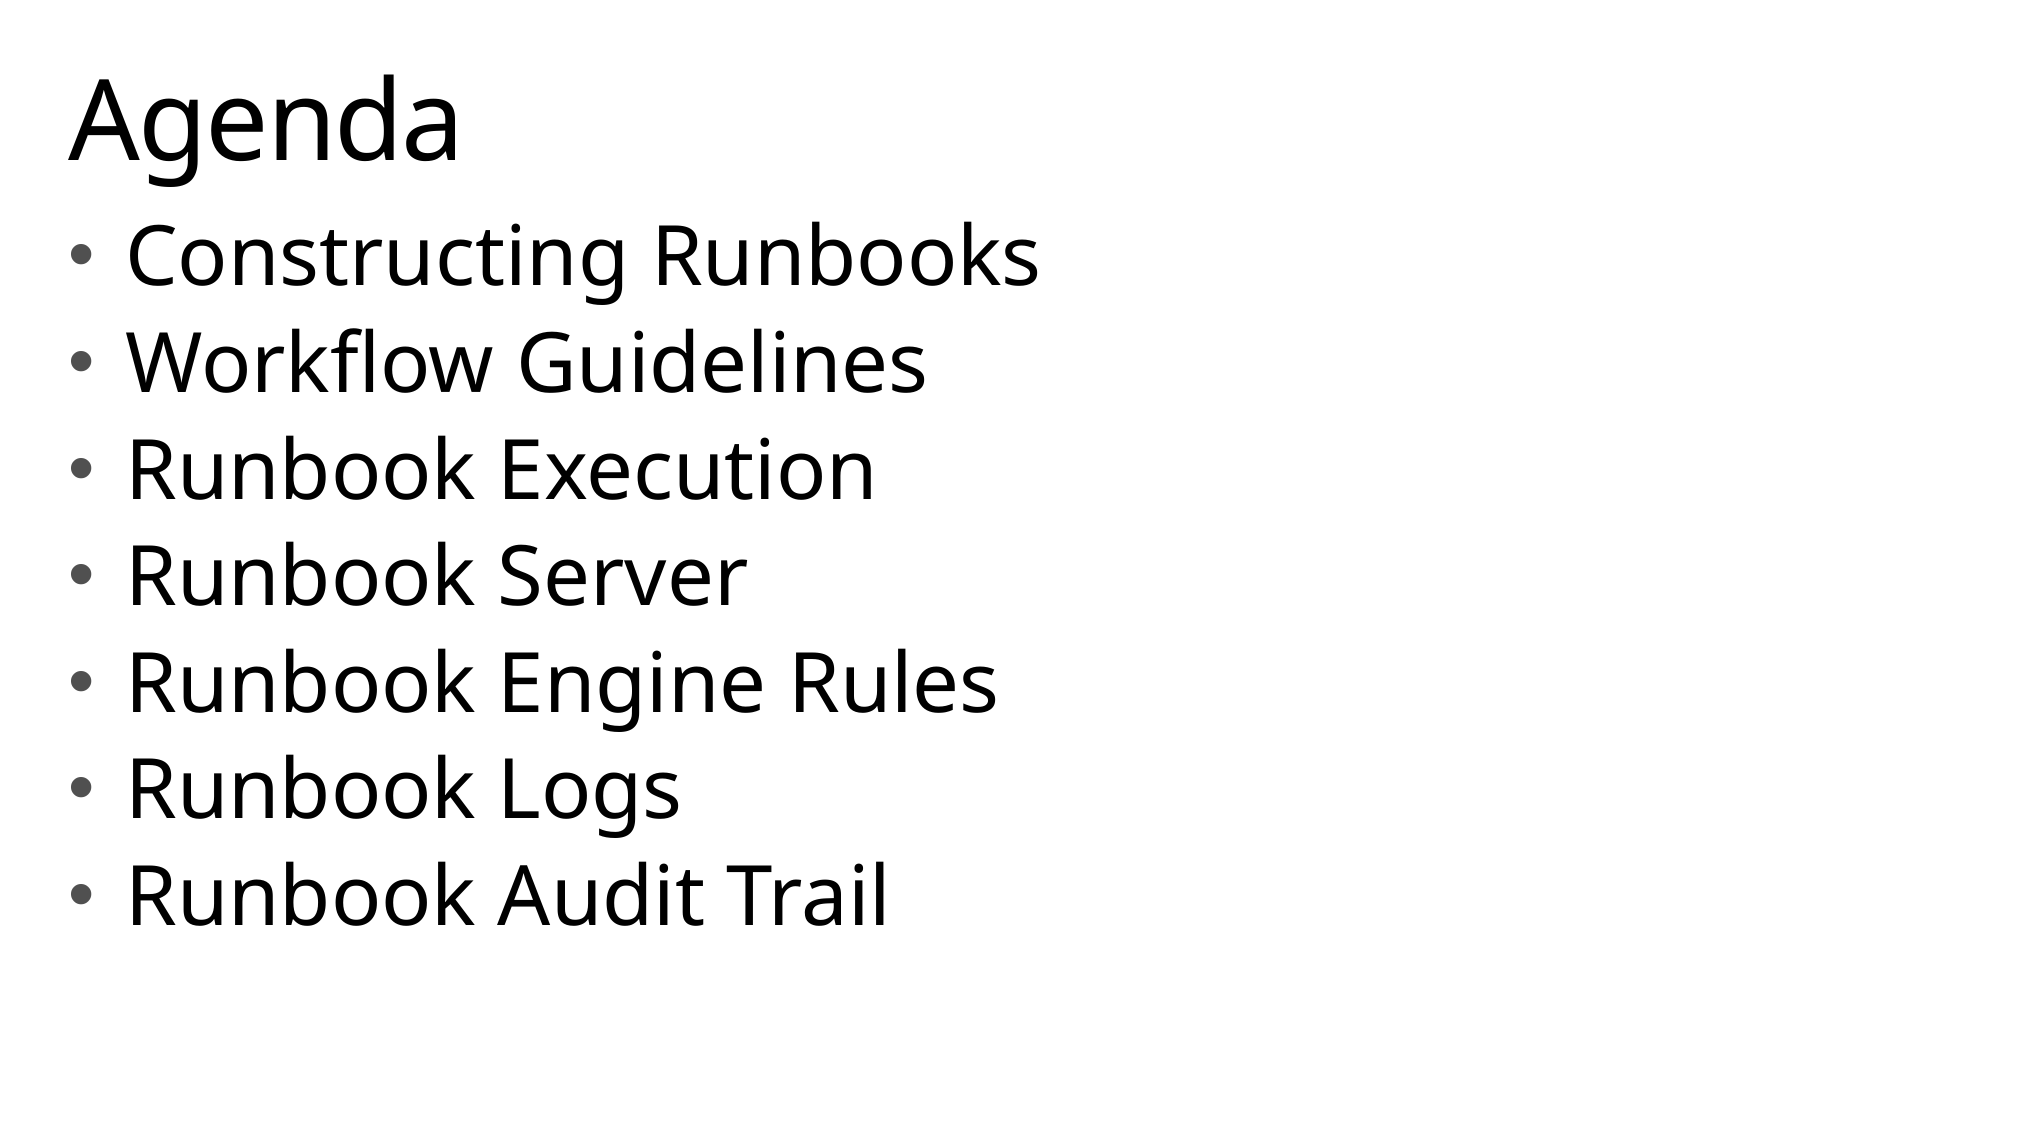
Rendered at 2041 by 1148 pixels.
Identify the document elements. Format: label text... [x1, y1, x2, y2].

list Constructing Runbooks Workflow Guidelines Runbook Execution Runbook Server Runbook Engine Rules Runbook Logs Runbook Audit Trail [45, 199, 1996, 532]
title Agenda [45, 48, 1996, 199]
